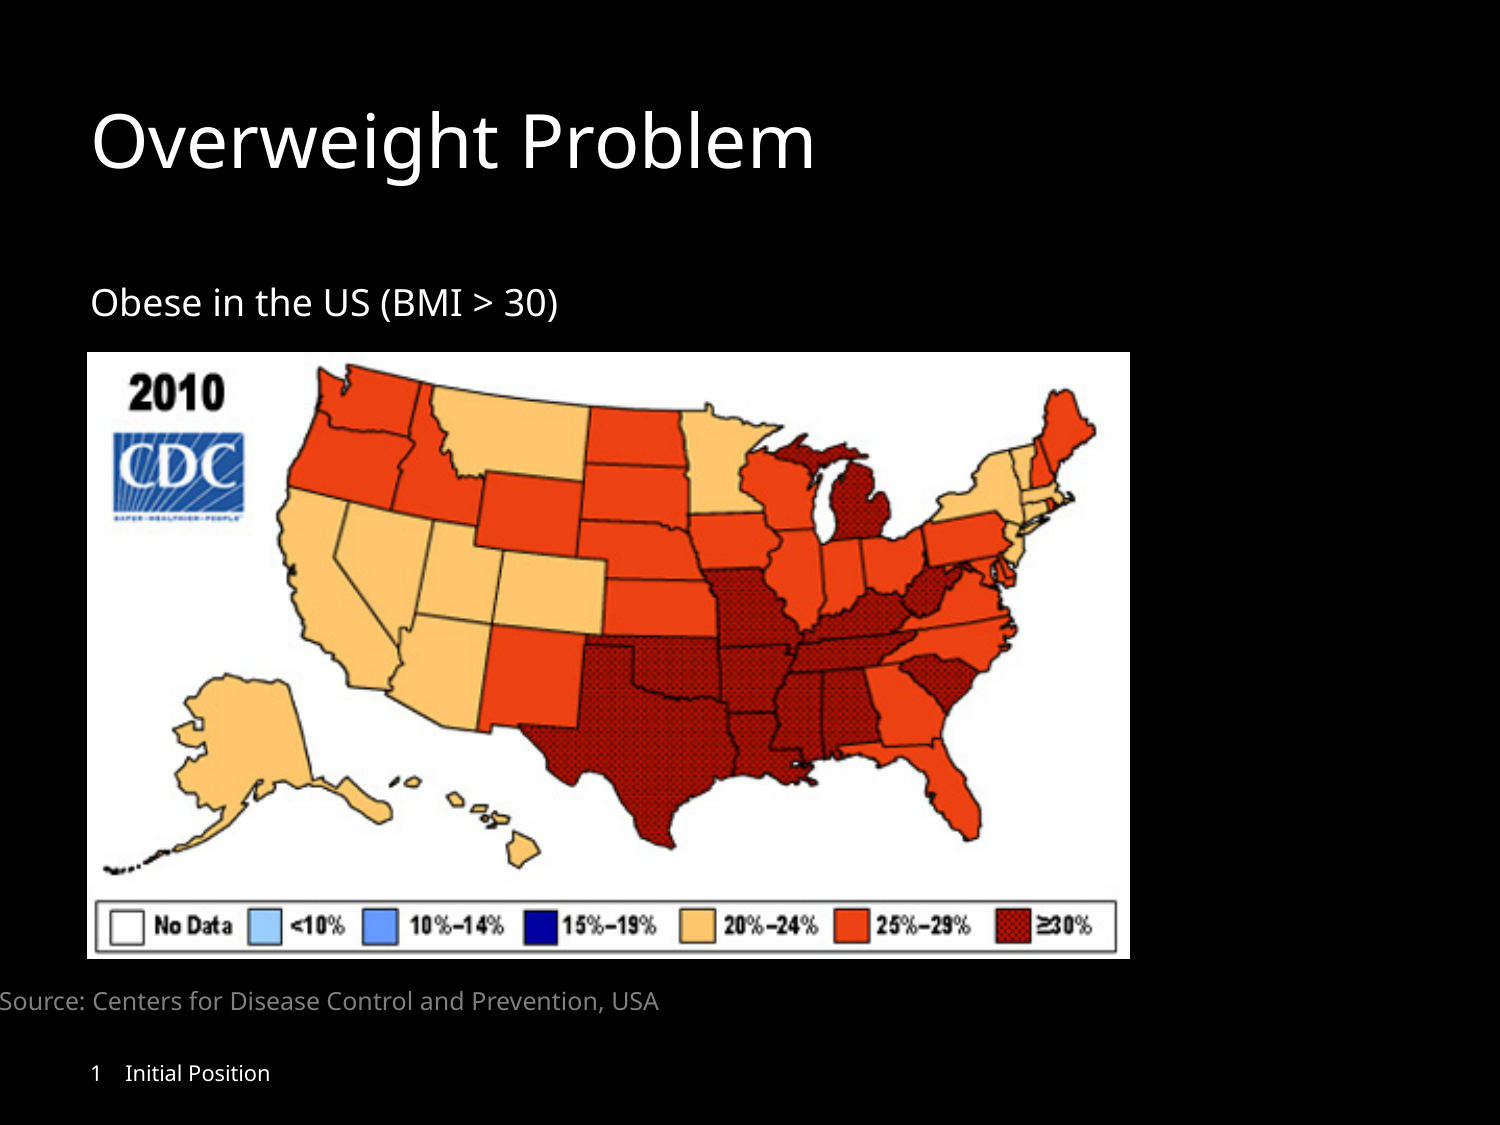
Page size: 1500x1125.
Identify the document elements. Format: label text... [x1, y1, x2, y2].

title Overweight Problem [75, 45, 1425, 233]
footer 1 Initial Position [75, 1042, 988, 1103]
text_box Obese in the US (BMI > 30) [74, 262, 1425, 1016]
picture [87, 352, 1130, 960]
text_box Source: Centers for Disease Control and Prevention, USA [0, 977, 676, 1023]
